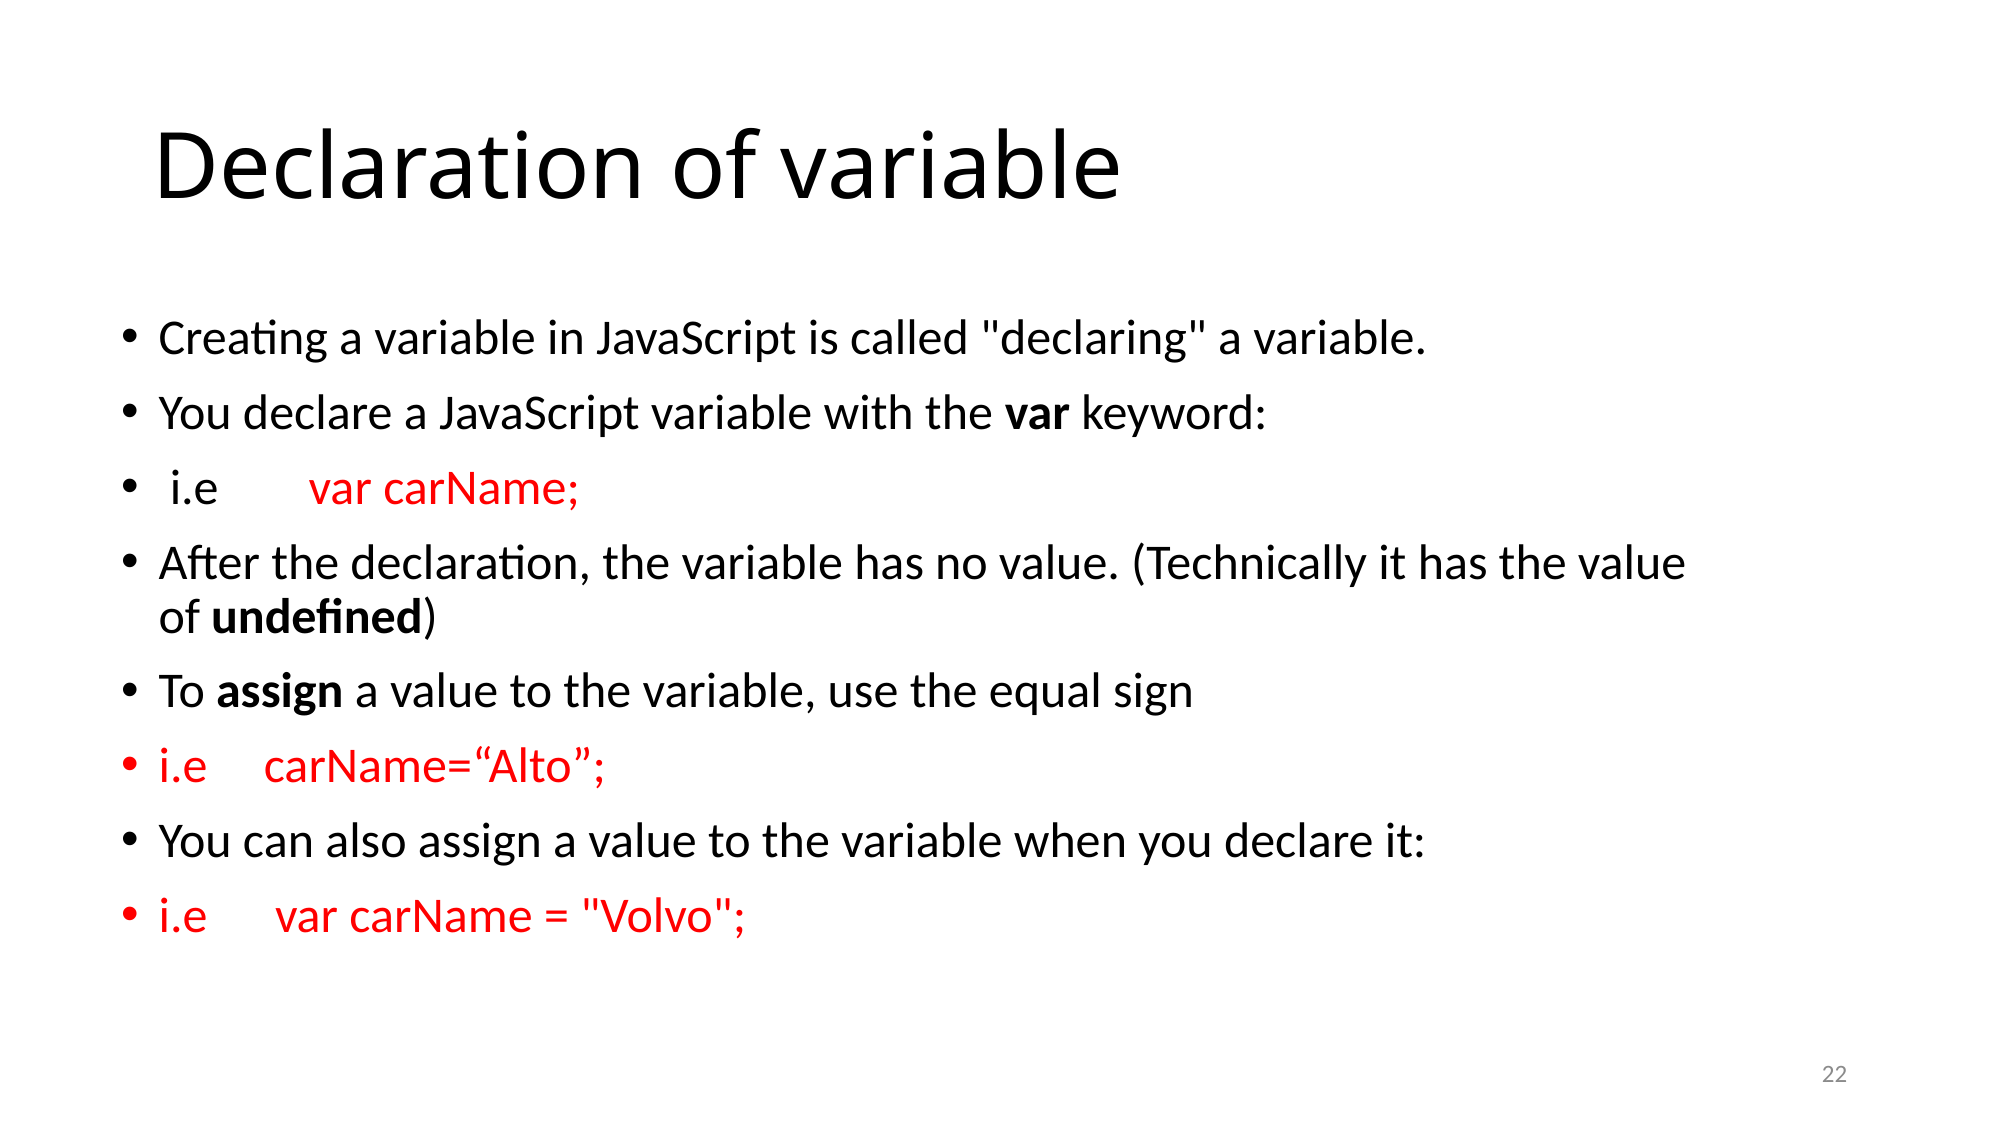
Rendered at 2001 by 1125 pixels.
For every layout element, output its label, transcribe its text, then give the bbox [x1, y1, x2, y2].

title Declaration of variable [137, 59, 1863, 278]
slide_number 22 [1412, 1042, 1863, 1103]
list Creating a variable in JavaScript is called "declaring" a variable. You declare a JavaScript variable with the var keyword: i.e var carName; After the declaration, the variable has no value. (Technically it has the value of undefined) To assign a value to the variable, use the equal sign i.e carName=“Alto”; You can also assign a value to the variable when you declare it: i.e var carName = "Volvo"; [106, 304, 1796, 1097]
